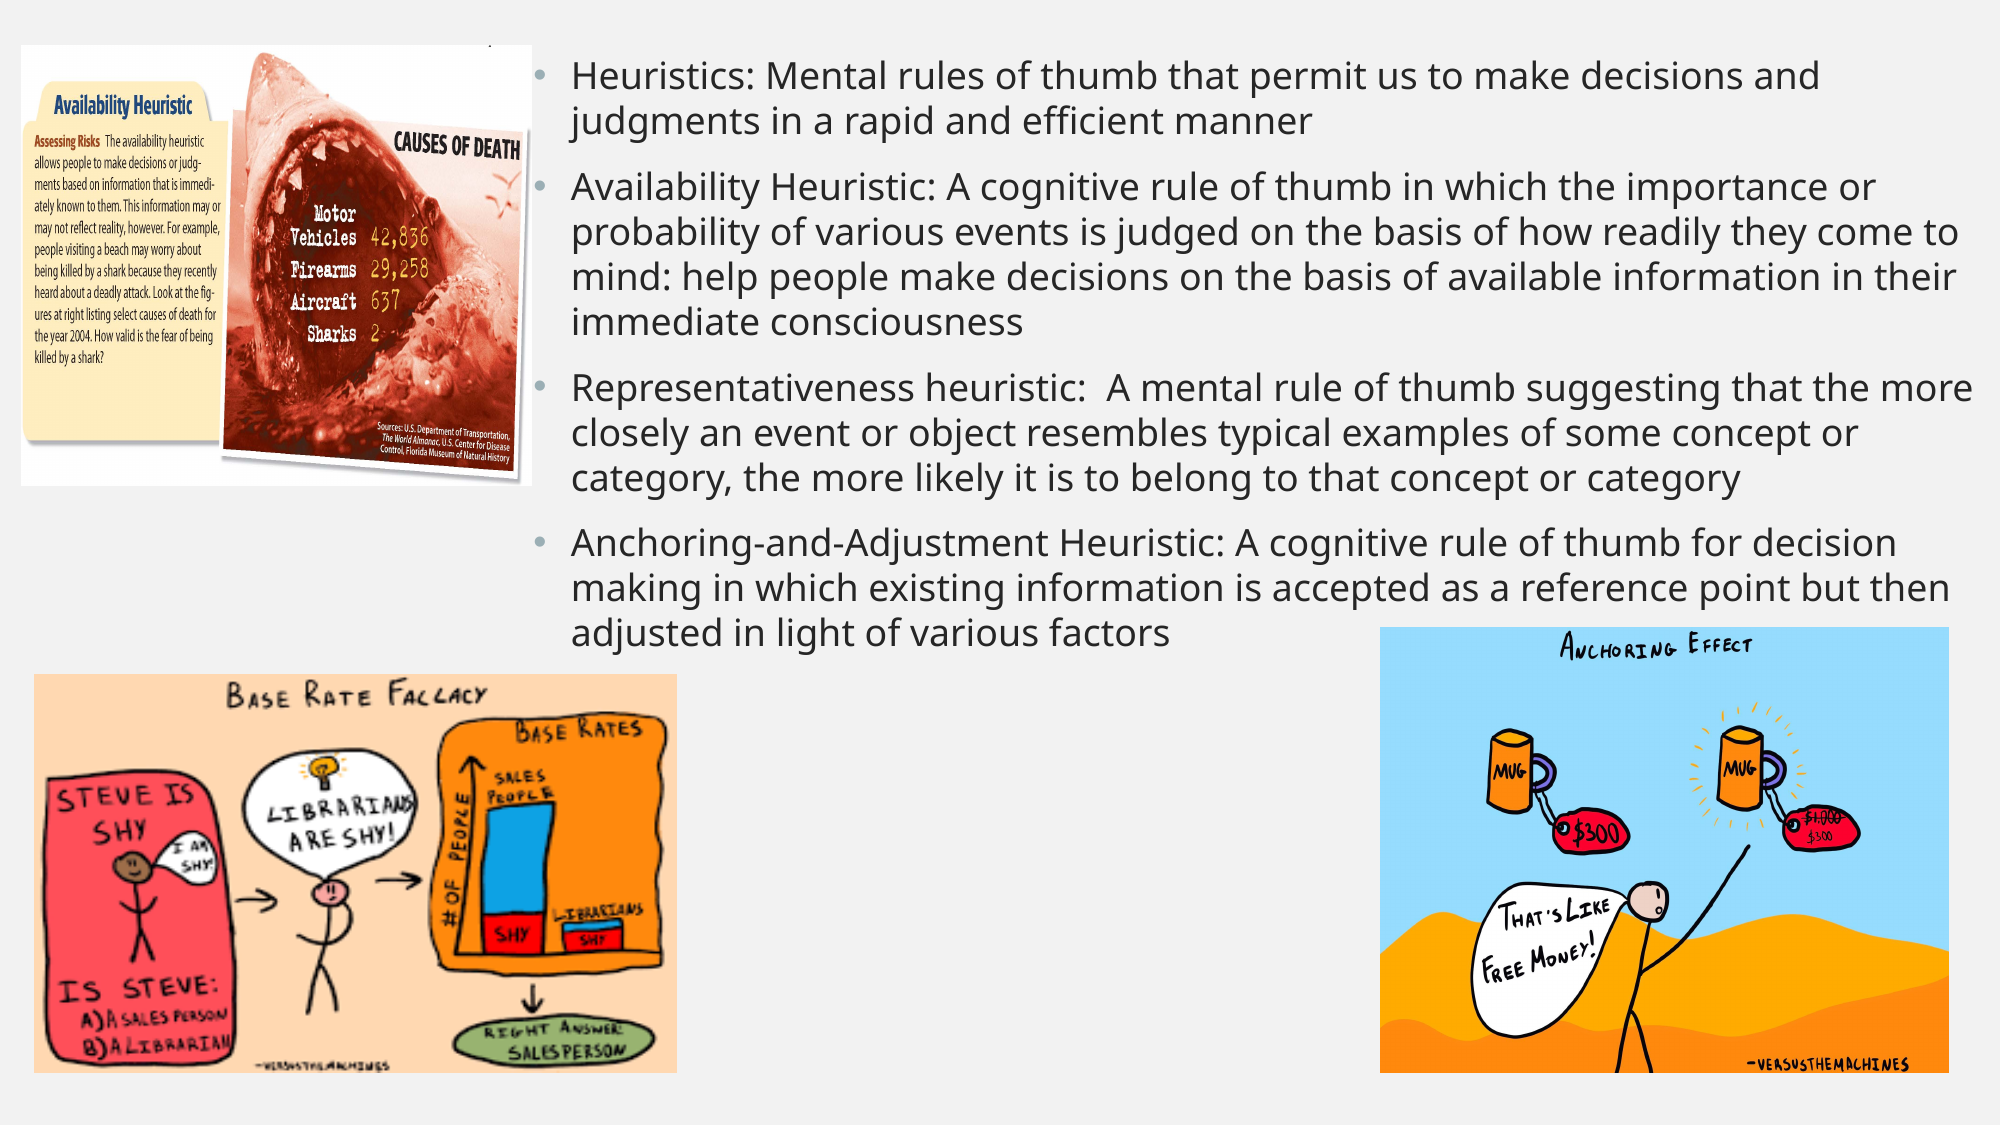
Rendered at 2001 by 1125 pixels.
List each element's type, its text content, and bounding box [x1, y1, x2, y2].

list Heuristics: Mental rules of thumb that permit us to make decisions and judgments in a rapid and efficient manner Availability Heuristic: A cognitive rule of thumb in which the importance or probability of various events is judged on the basis of how readily they come to mind: help people make decisions on the basis of available information in their immediate consciousness Representativeness heuristic: A mental rule of thumb suggesting that the more closely an event or object resembles typical examples of some concept or category, the more likely it is to belong to that concept or category Anchoring-and-Adjustment Heuristic: A cognitive rule of thumb for decision making in which existing information is accepted as a reference point but then adjusted in light of various factors [518, 44, 2000, 935]
picture [21, 45, 532, 486]
picture [1380, 627, 1949, 1073]
picture [34, 674, 677, 1073]
